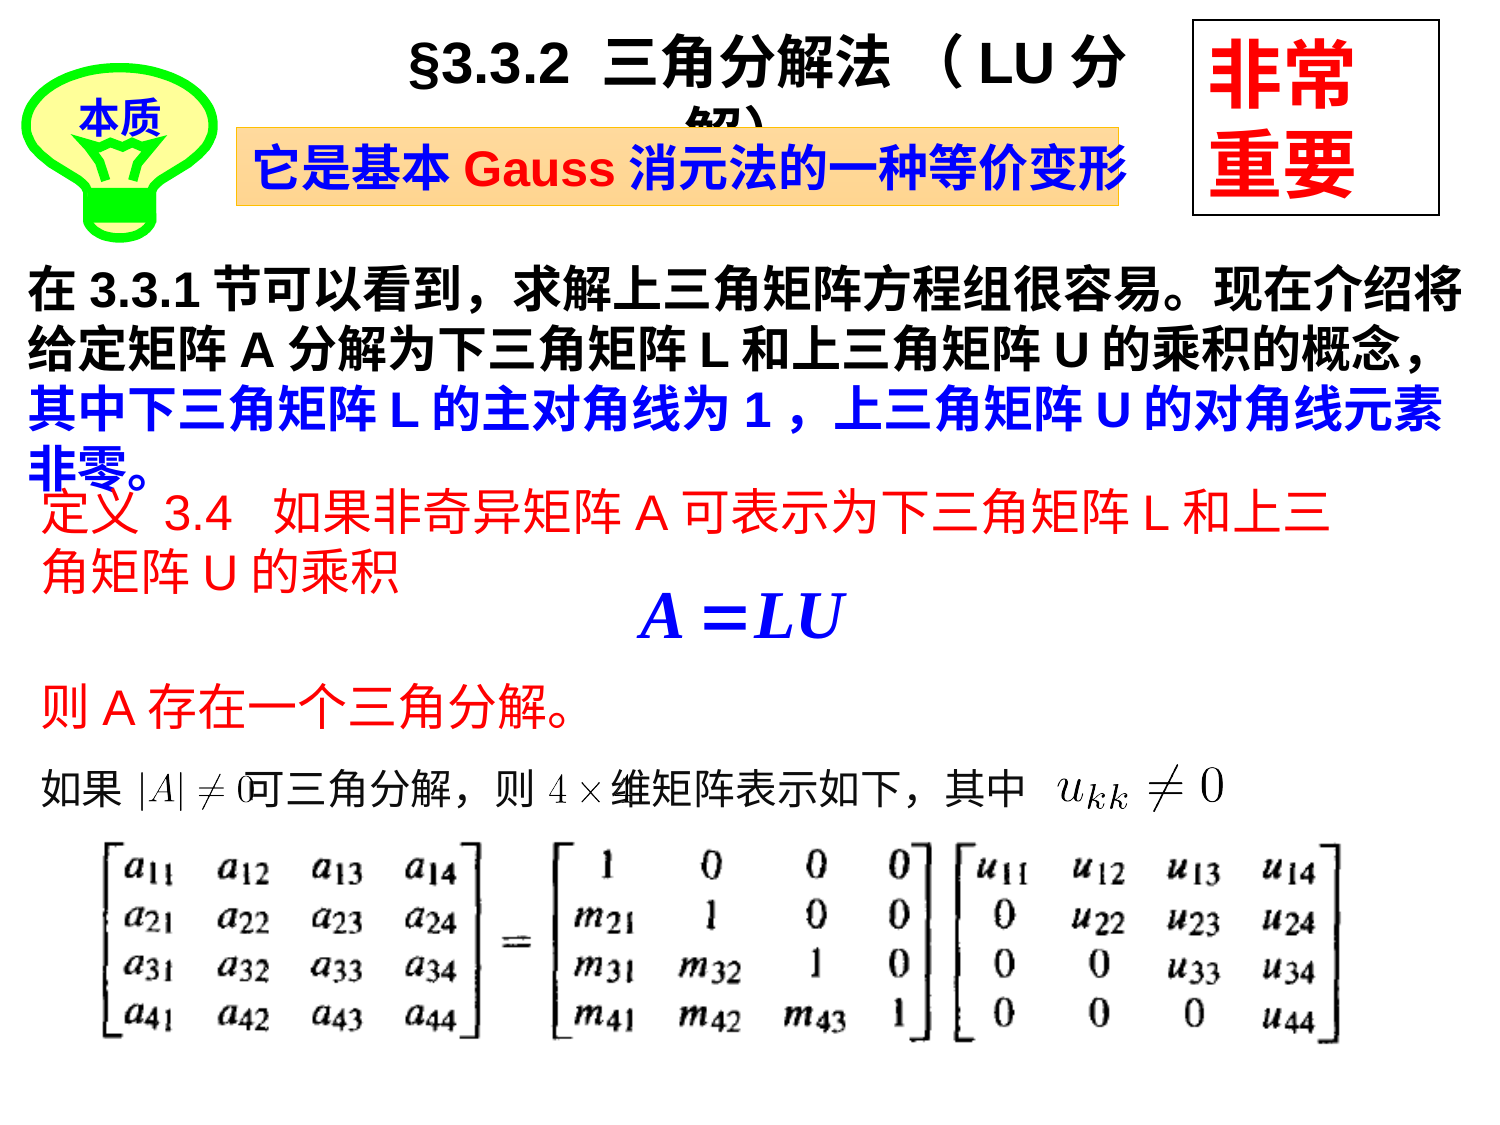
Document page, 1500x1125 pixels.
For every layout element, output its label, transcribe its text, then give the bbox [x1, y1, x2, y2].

picture [1057, 764, 1223, 812]
text_box 则A存在一个三角分解。 [25, 668, 676, 744]
text_box 如果 可三角分解，则 维矩阵表示如下，其中 [25, 755, 1290, 820]
picture [549, 774, 632, 803]
text_box 在3.3.1节可以看到，求解上三角矩阵方程组很容易。现在介绍将给定矩阵A分解为下三角矩阵L和上三角矩阵U的乘积的概念，其中下三角矩阵L的主对角线为1，上三角矩阵U的对角线元素非零。 [12, 250, 1488, 505]
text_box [624, 575, 859, 651]
text_box 定义 3.4 如果非奇异矩阵A可表示为下三角矩阵L和上三角矩阵U的乘积 [25, 473, 1384, 609]
text_box 它是基本Gauss消元法的一种等价变形 [236, 127, 1119, 206]
text_box 非常重要 [1192, 19, 1440, 216]
text_box §3.3.2 三角分解法 （LU分解） [306, 9, 1193, 175]
picture [88, 829, 1353, 1056]
picture [141, 772, 254, 811]
text_box 本质 [26, 67, 213, 238]
